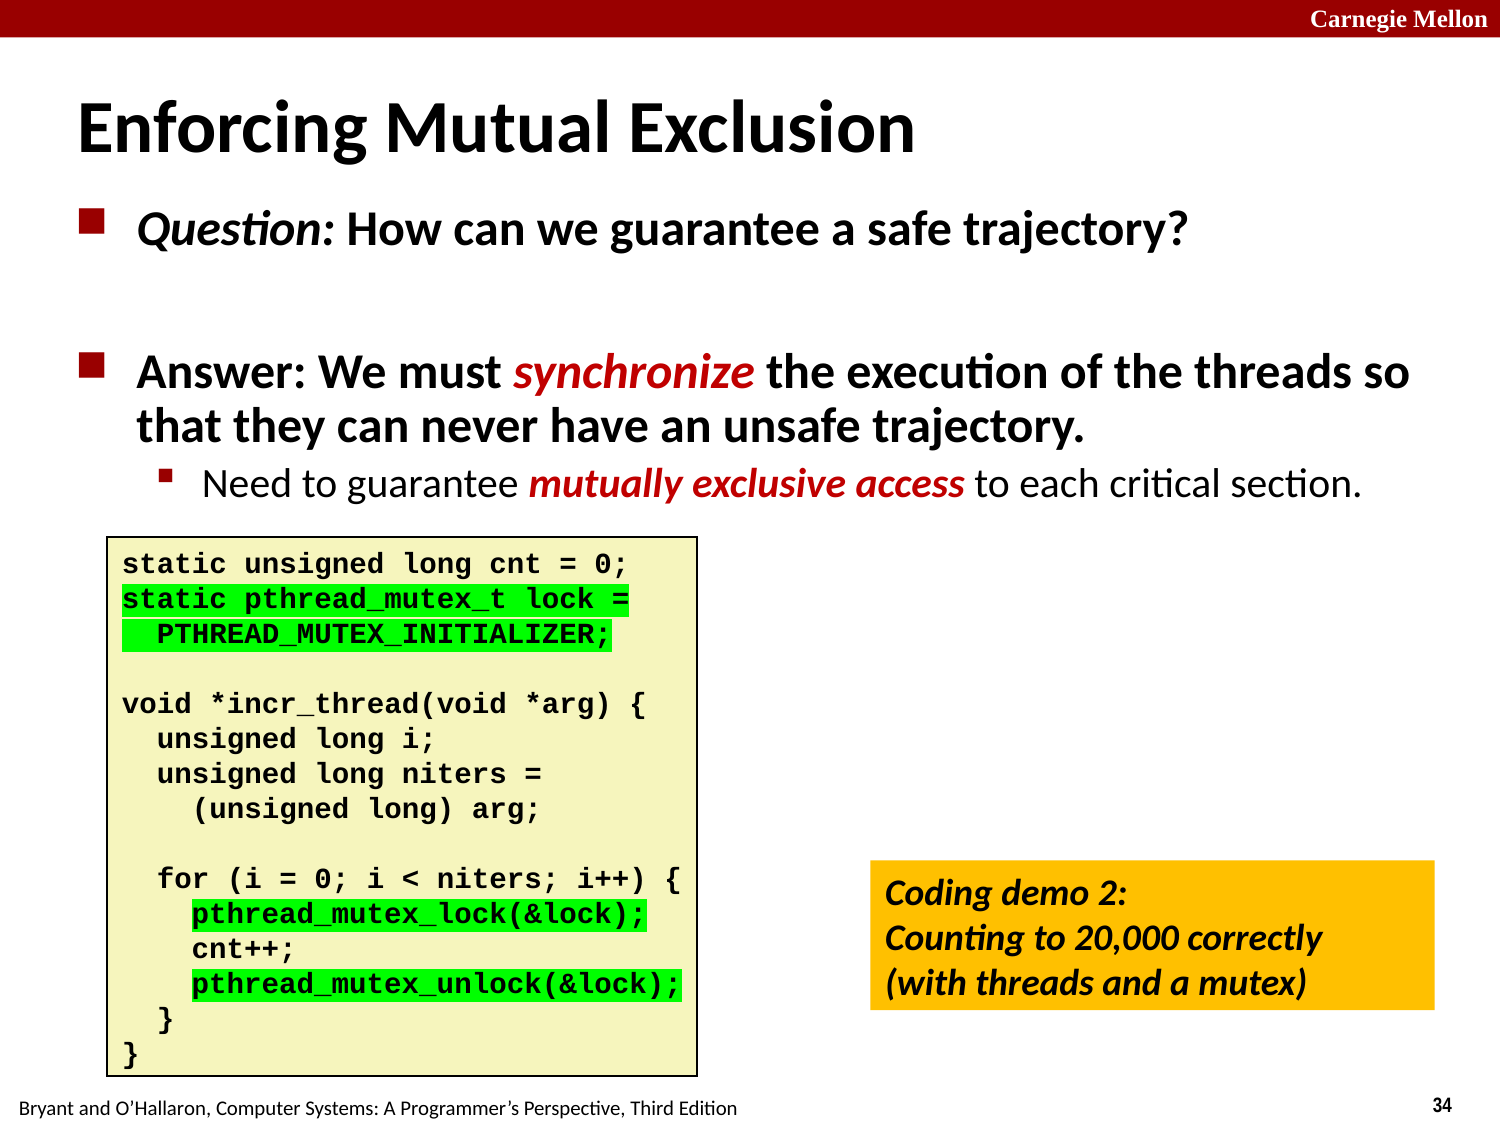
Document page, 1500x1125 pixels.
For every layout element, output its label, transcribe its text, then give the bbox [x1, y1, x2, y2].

text_box static unsigned long cnt = 0; static pthread_mutex_t lock = PTHREAD_MUTEX_INITIALIZER; void *incr_thread(void *arg) { unsigned long i; unsigned long niters = (unsigned long) arg; for (i = 0; i < niters; i++) { pthread_mutex_lock(&lock); cnt++; pthread_mutex_unlock(&lock); } } [107, 537, 697, 1077]
list Question: How can we guarantee a safe trajectory? Answer: We must synchronize the execution of the threads so that they can never have an unsafe trajectory. Need to guarantee mutually exclusive access to each critical section. [64, 196, 1451, 1013]
title Enforcing Mutual Exclusion [62, 74, 1336, 170]
text_box Coding demo 2: Counting to 20,000 correctly (with threads and a mutex) [870, 860, 1435, 1011]
